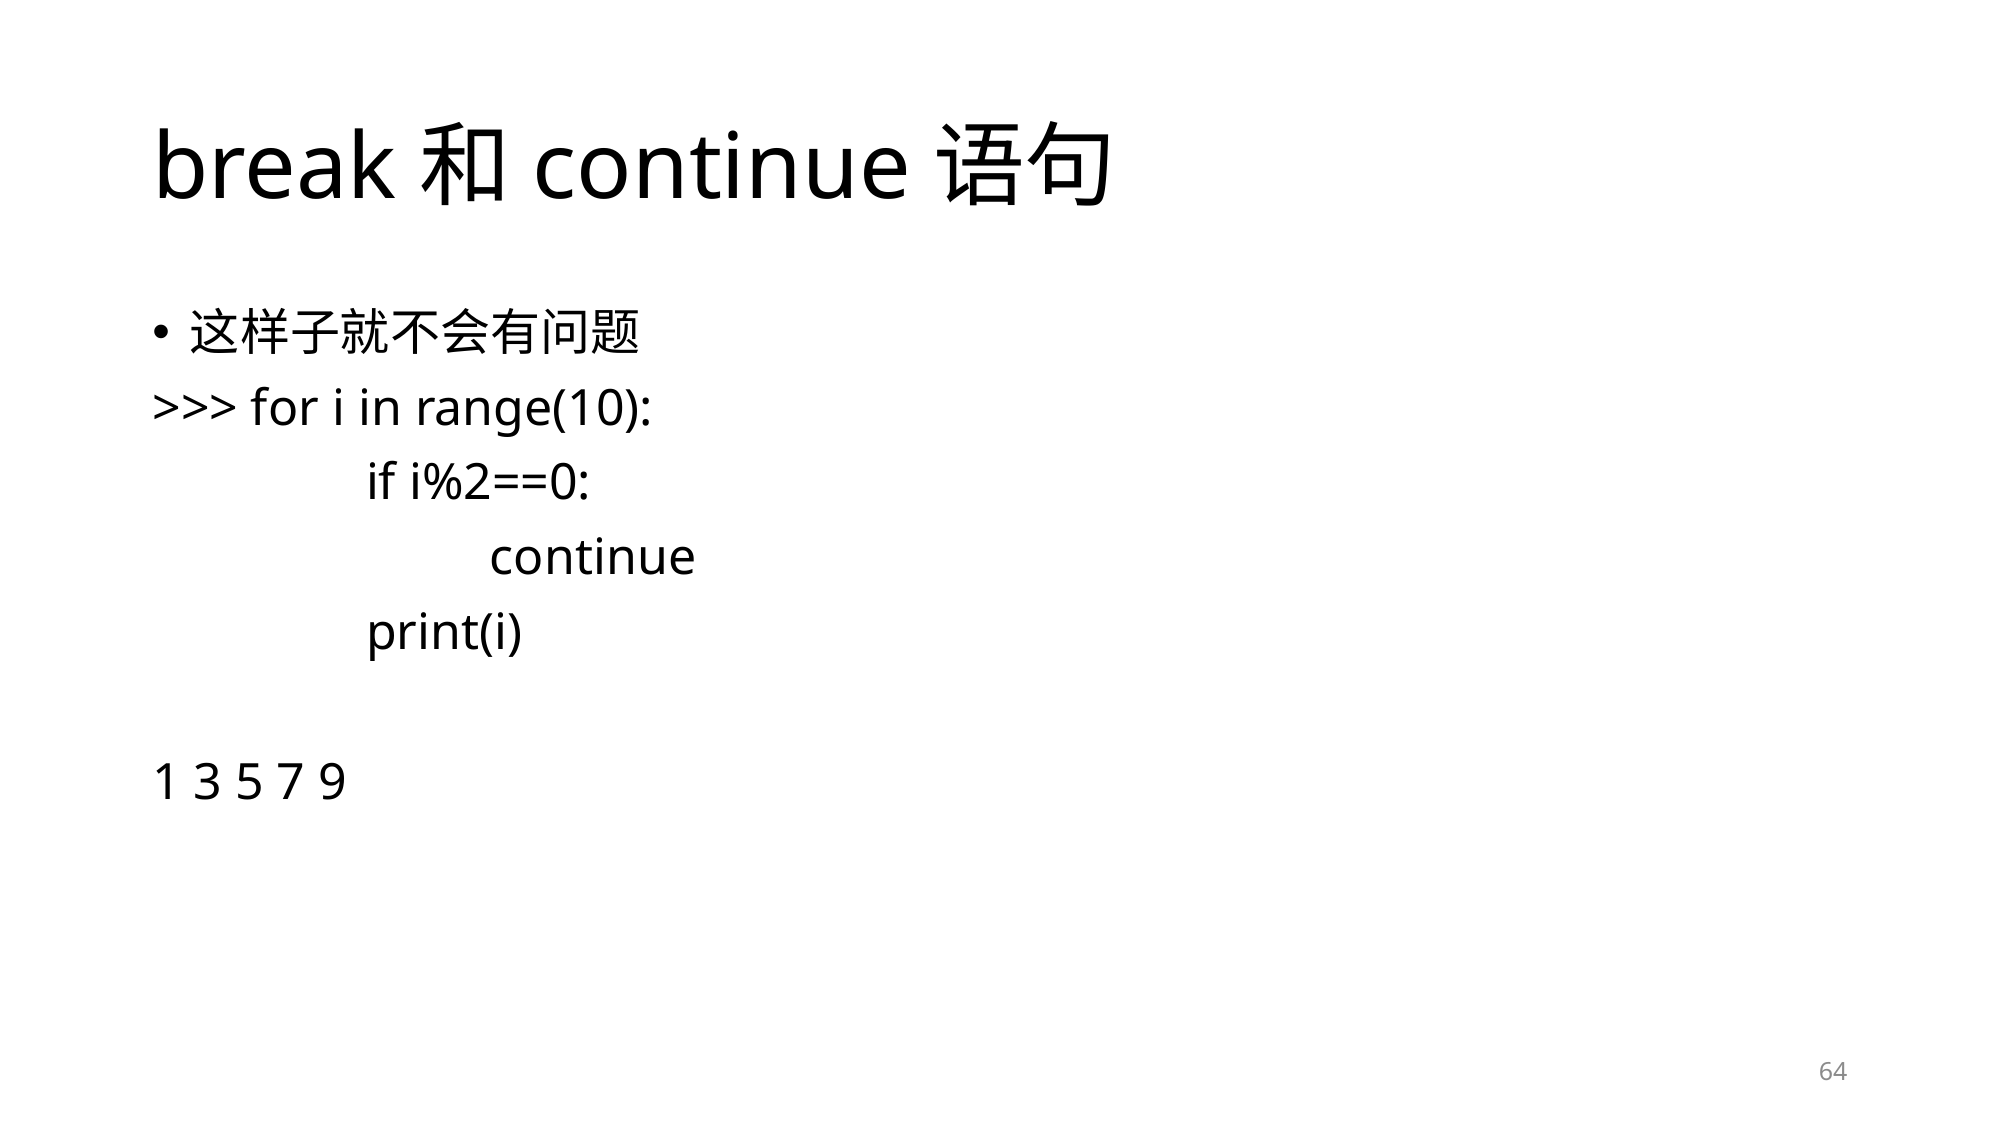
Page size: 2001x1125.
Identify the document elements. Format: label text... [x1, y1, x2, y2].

title break和continue语句 [137, 59, 1863, 278]
slide_number 64 [1412, 1042, 1863, 1103]
list 这样子就不会有问题 >>> for i in range(10): if i%2==0: continue print(i) 1 3 5 7 9 [137, 299, 1863, 1014]
